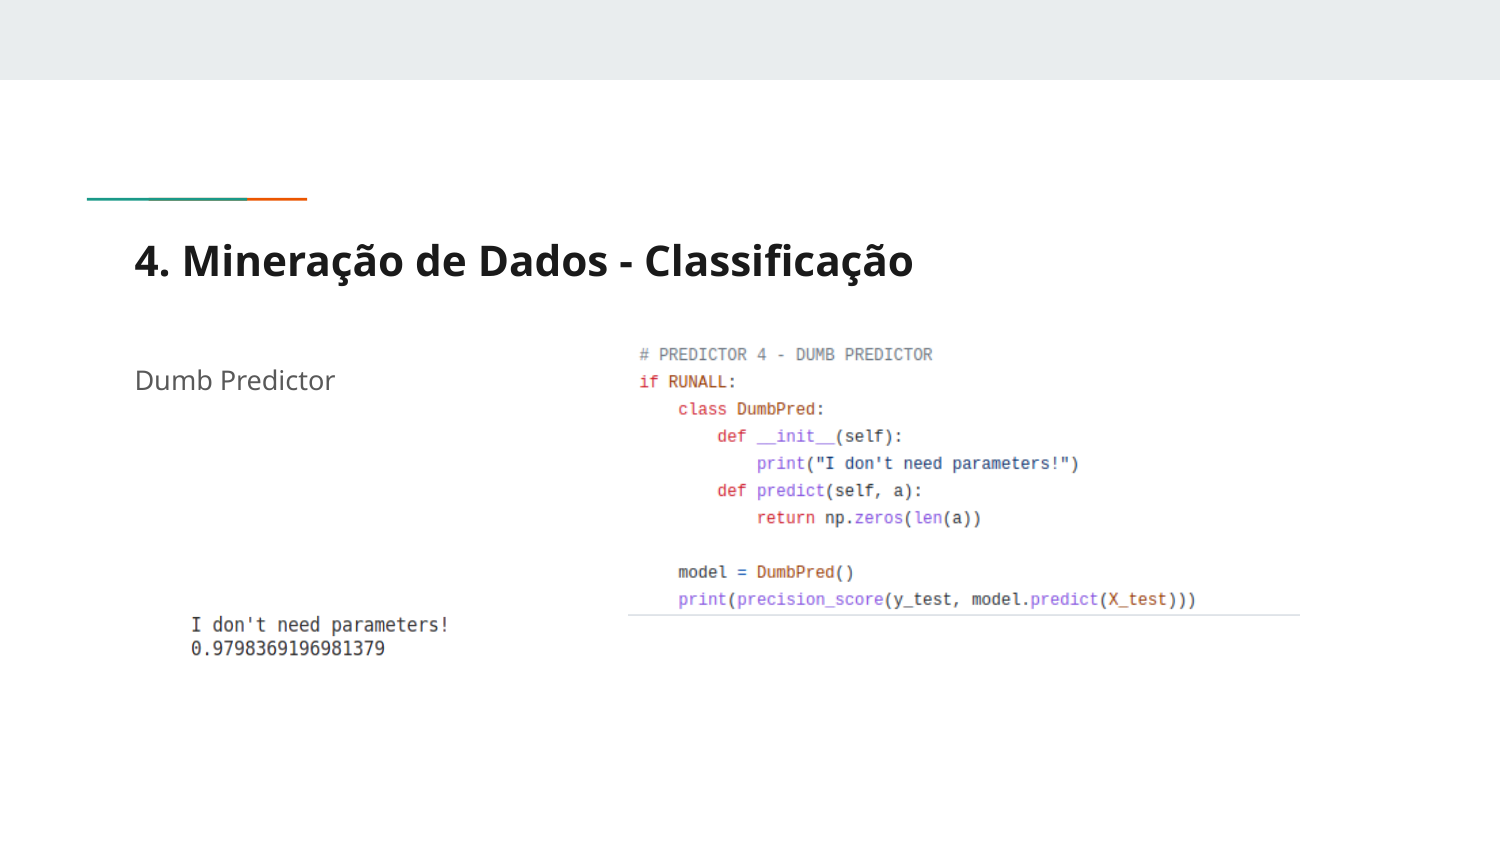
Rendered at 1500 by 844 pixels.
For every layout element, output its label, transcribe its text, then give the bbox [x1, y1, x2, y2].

list Dumb Predictor [119, 341, 1381, 712]
picture [164, 608, 466, 661]
picture [628, 340, 1300, 620]
title 4. Mineração de Dados - Classificação [119, 216, 1381, 305]
